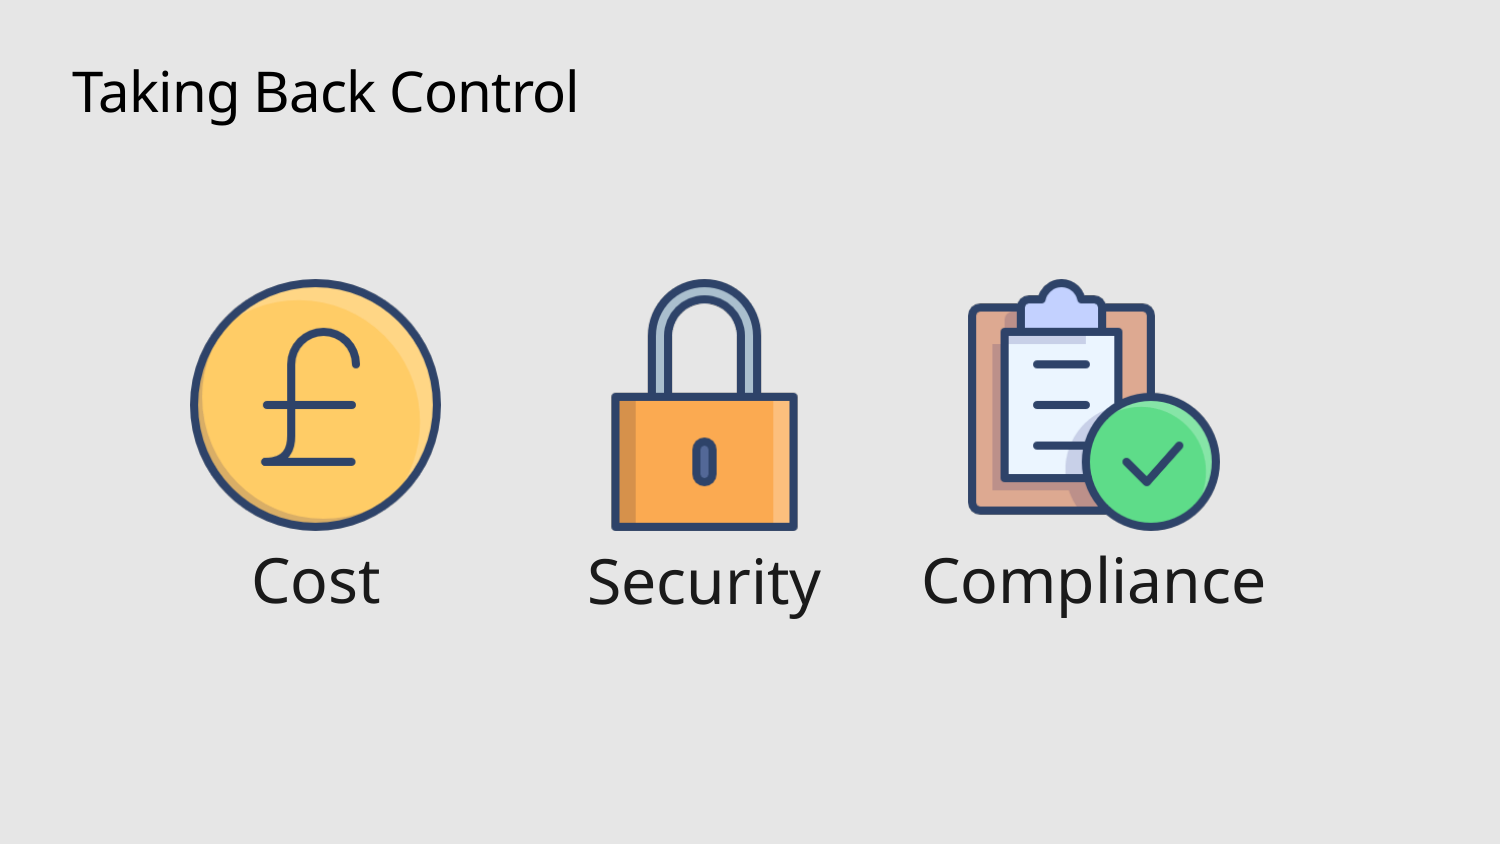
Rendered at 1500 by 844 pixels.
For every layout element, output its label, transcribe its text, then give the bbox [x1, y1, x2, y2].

text_box Compliance [921, 541, 1267, 617]
text_box Security [587, 541, 823, 617]
picture [575, 275, 835, 535]
picture [186, 275, 446, 535]
picture [964, 275, 1224, 535]
title Taking Back Control [72, 56, 1428, 125]
text_box Cost [250, 541, 381, 617]
